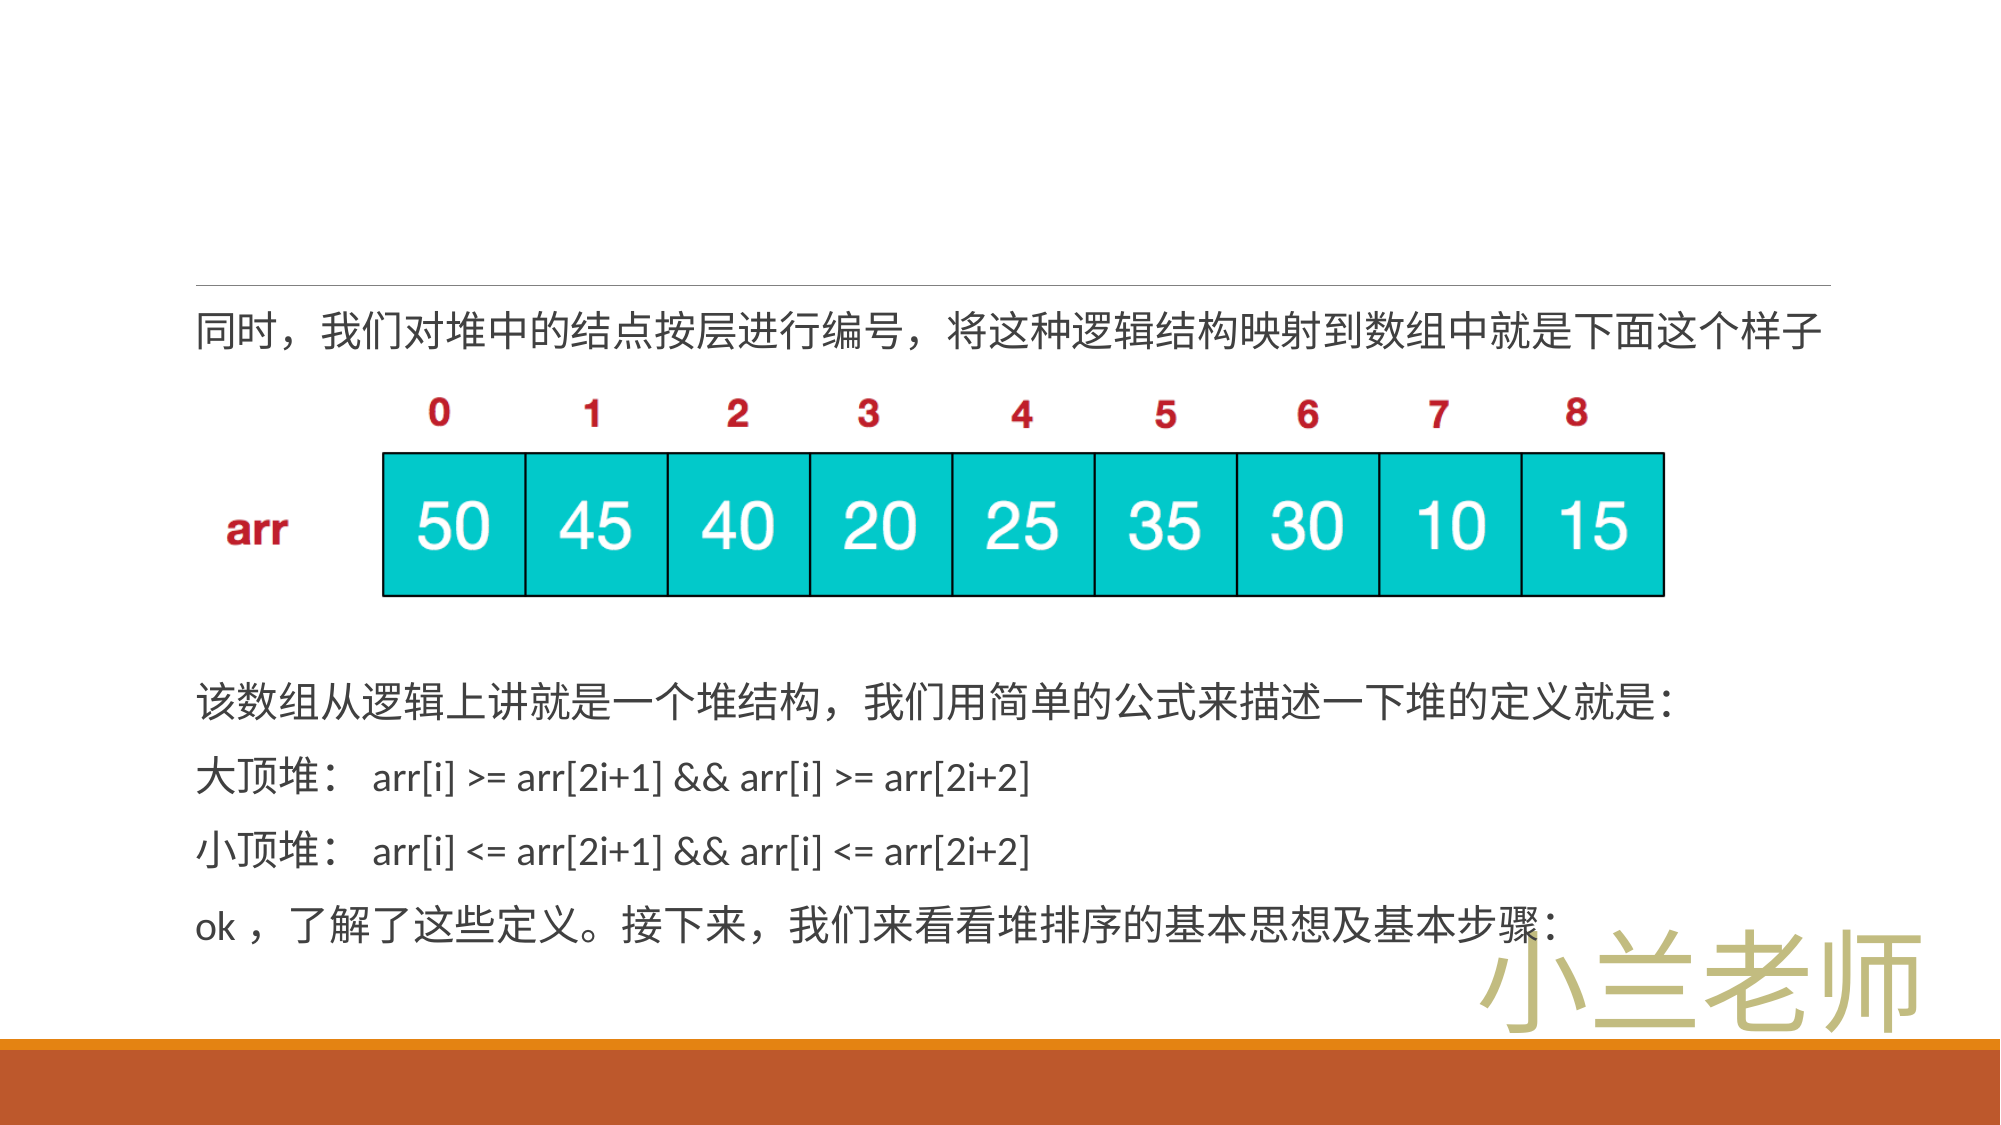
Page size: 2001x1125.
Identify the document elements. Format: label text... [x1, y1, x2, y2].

list 同时，我们对堆中的结点按层进行编号，将这种逻辑结构映射到数组中就是下面这个样子 该数组从逻辑上讲就是一个堆结构，我们用简单的公式来描述一下堆的定义就是： 大顶堆：arr[i] >= arr[2i+1] && arr[i] >= arr[2i+2] 小顶堆：arr[i] <= arr[2i+1] && arr[i] <= arr[2i+2] ok，了解了这些定义。接下来，我们来看看堆排序的基本思想及基本步骤： [180, 302, 1830, 963]
picture [191, 379, 1738, 661]
